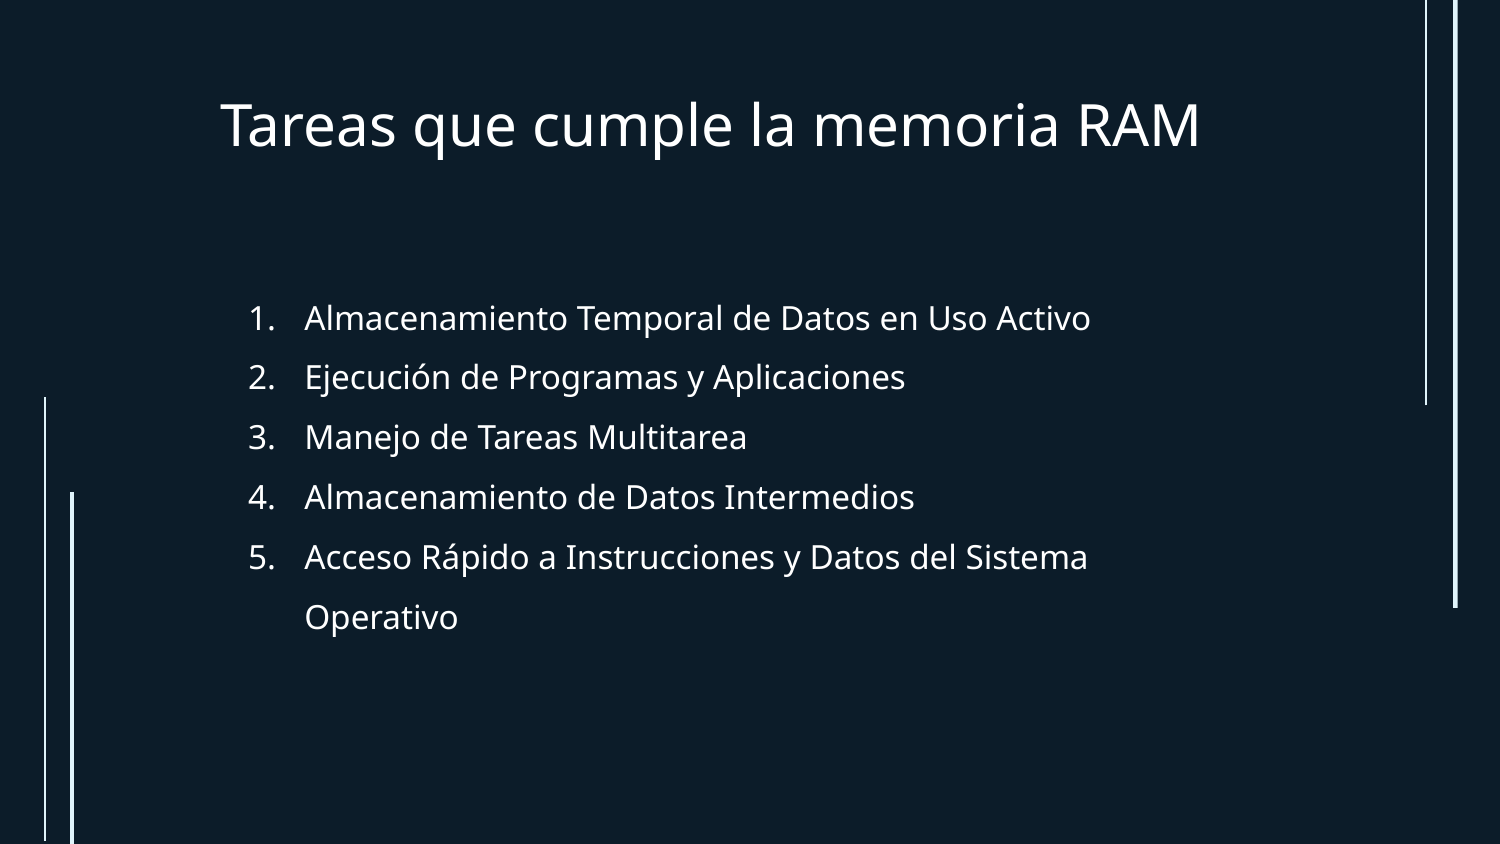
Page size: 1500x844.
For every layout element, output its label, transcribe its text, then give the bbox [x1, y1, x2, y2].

title Tareas que cumple la memoria RAM [40, 72, 1383, 167]
subtitle Almacenamiento Temporal de Datos en Uso Activo Ejecución de Programas y Aplicaciones Manejo de Tareas Multitarea Almacenamiento de Datos Intermedios Acceso Rápido a Instrucciones y Datos del Sistema Operativo [233, 261, 1267, 639]
